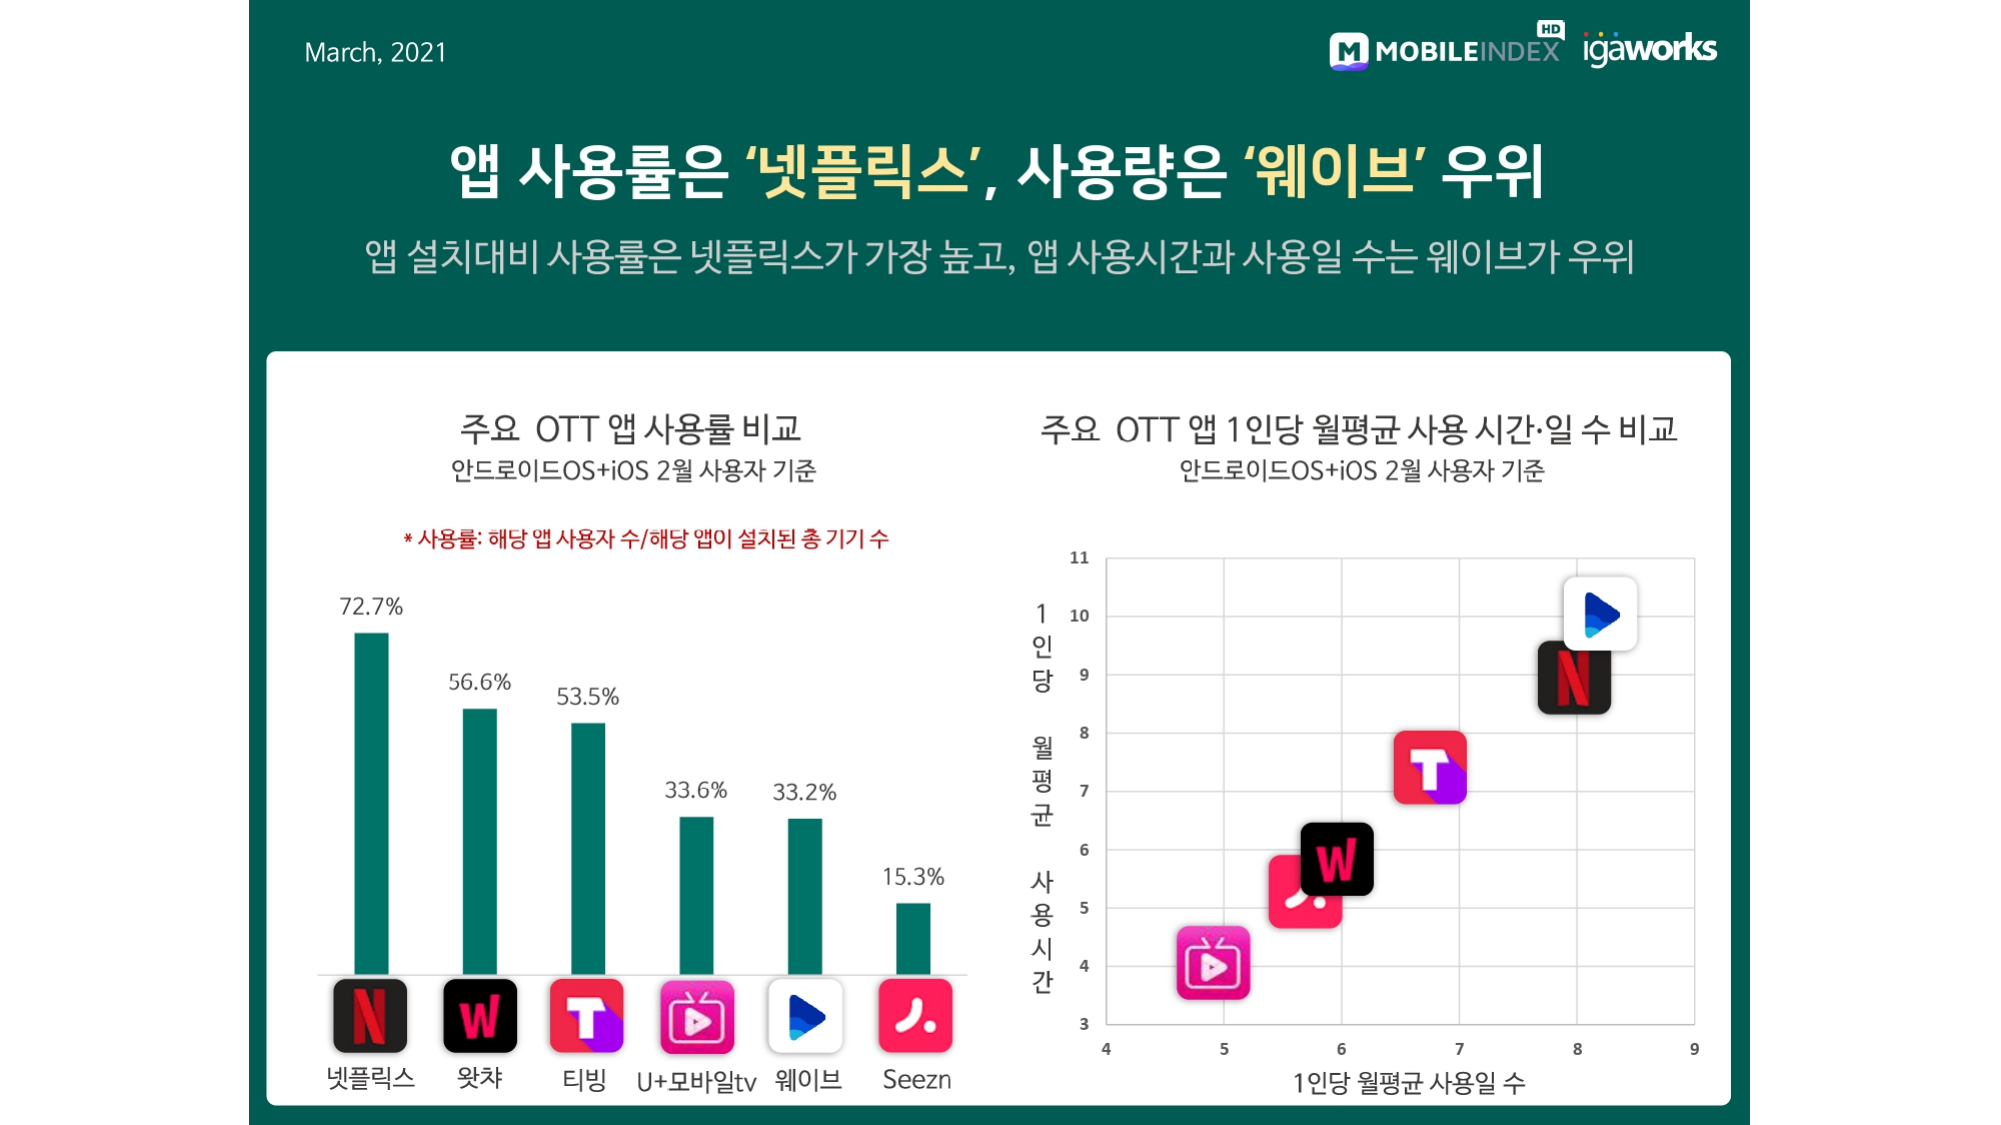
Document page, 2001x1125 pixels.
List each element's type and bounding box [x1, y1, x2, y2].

picture [249, 0, 1750, 1125]
